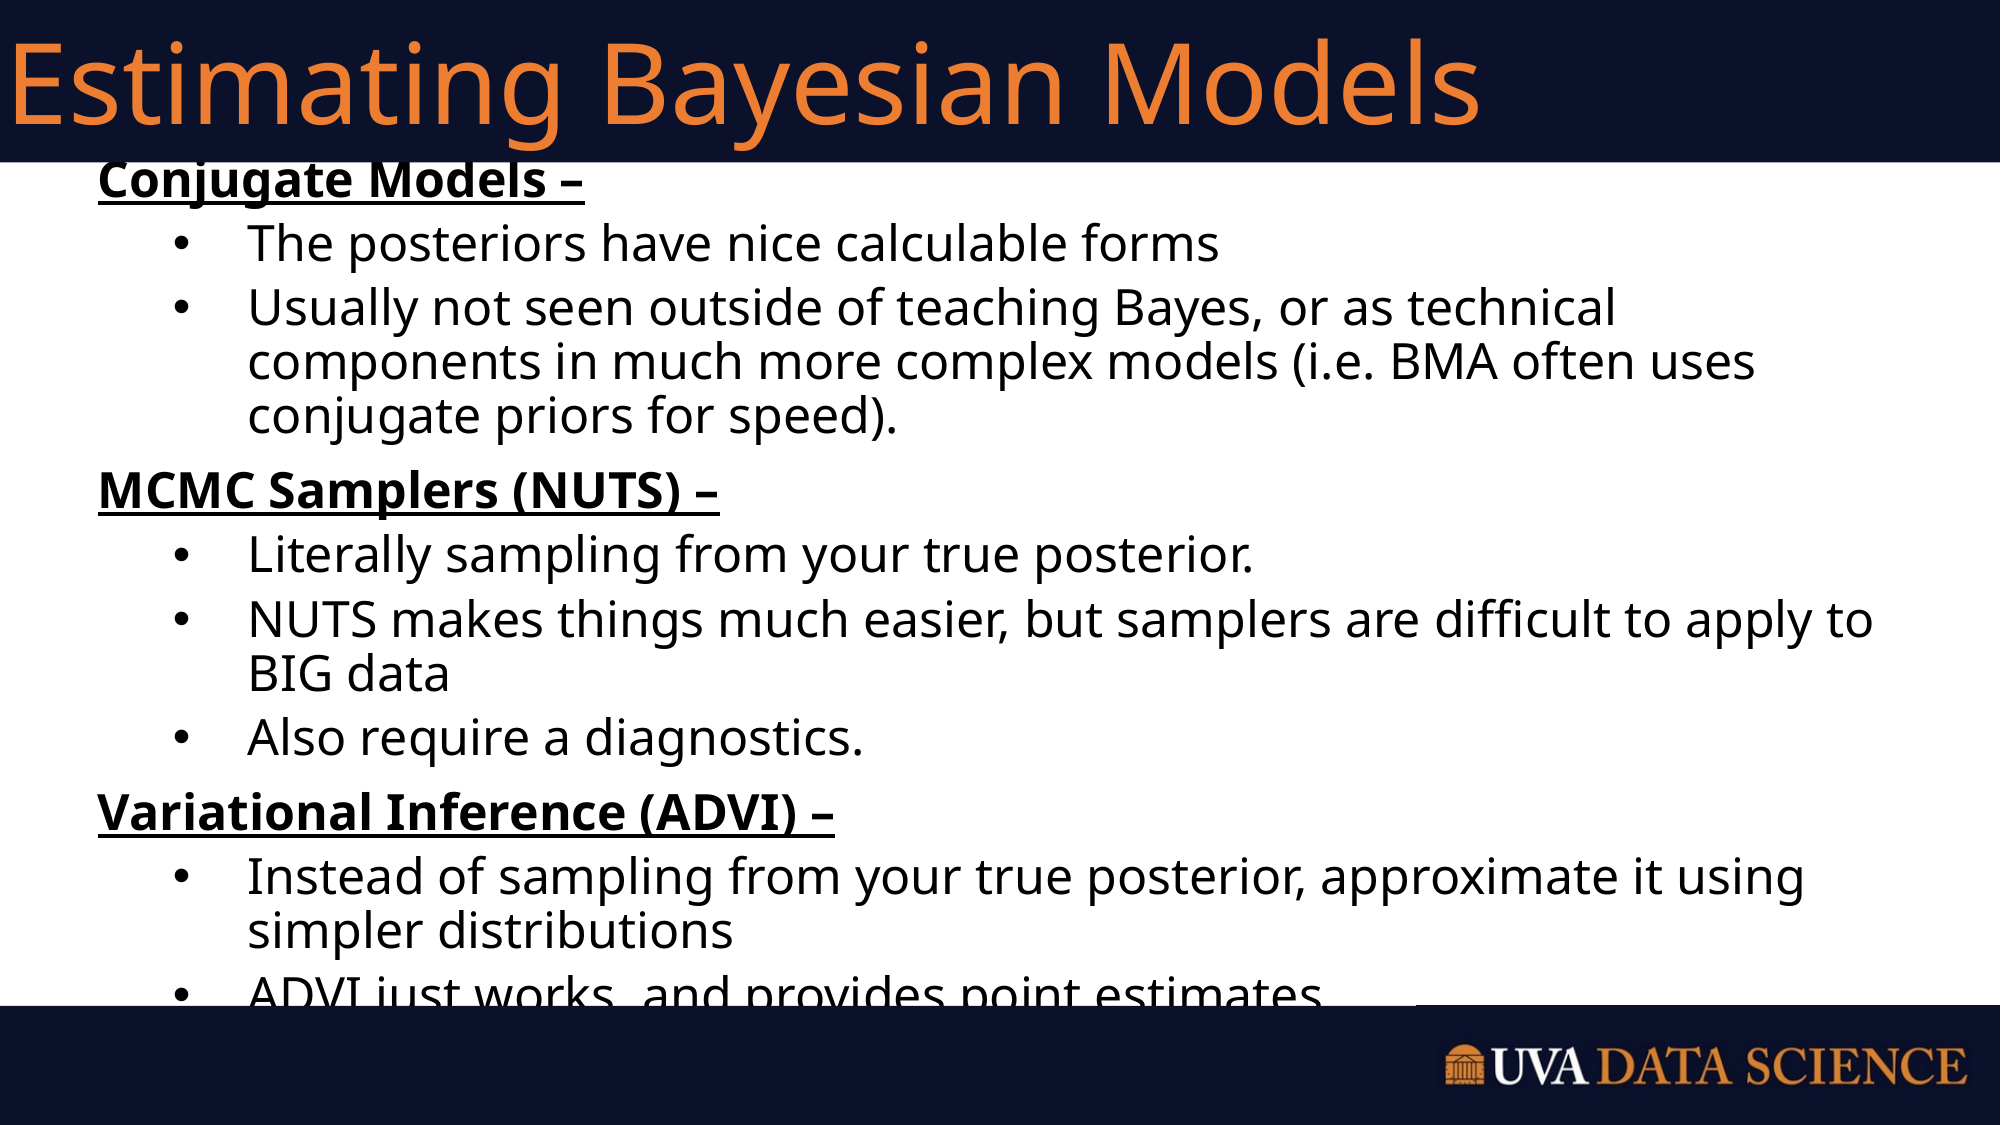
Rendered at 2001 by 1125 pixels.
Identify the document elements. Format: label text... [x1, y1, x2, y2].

text_box Estimating Bayesian Models [0, 4, 1500, 155]
text_box [0, 1005, 1415, 1125]
list Conjugate Models – The posteriors have nice calculable forms Usually not seen outside of teaching Bayes, or as technical components in much more complex models (i.e. BMA often uses conjugate priors for speed). MCMC Samplers (NUTS) – Literally sampling from your true posterior. NUTS makes things much easier, but samplers are difficult to apply to BIG data Also require a diagnostics. Variational Inference (ADVI) – Instead of sampling from your true posterior, approximate it using simpler distributions ADVI just works, and provides point estimates. Best for starting values for samplers, and for BIG data. [82, 164, 1933, 926]
picture [1416, 1005, 2000, 1125]
text_box [0, 0, 2000, 164]
